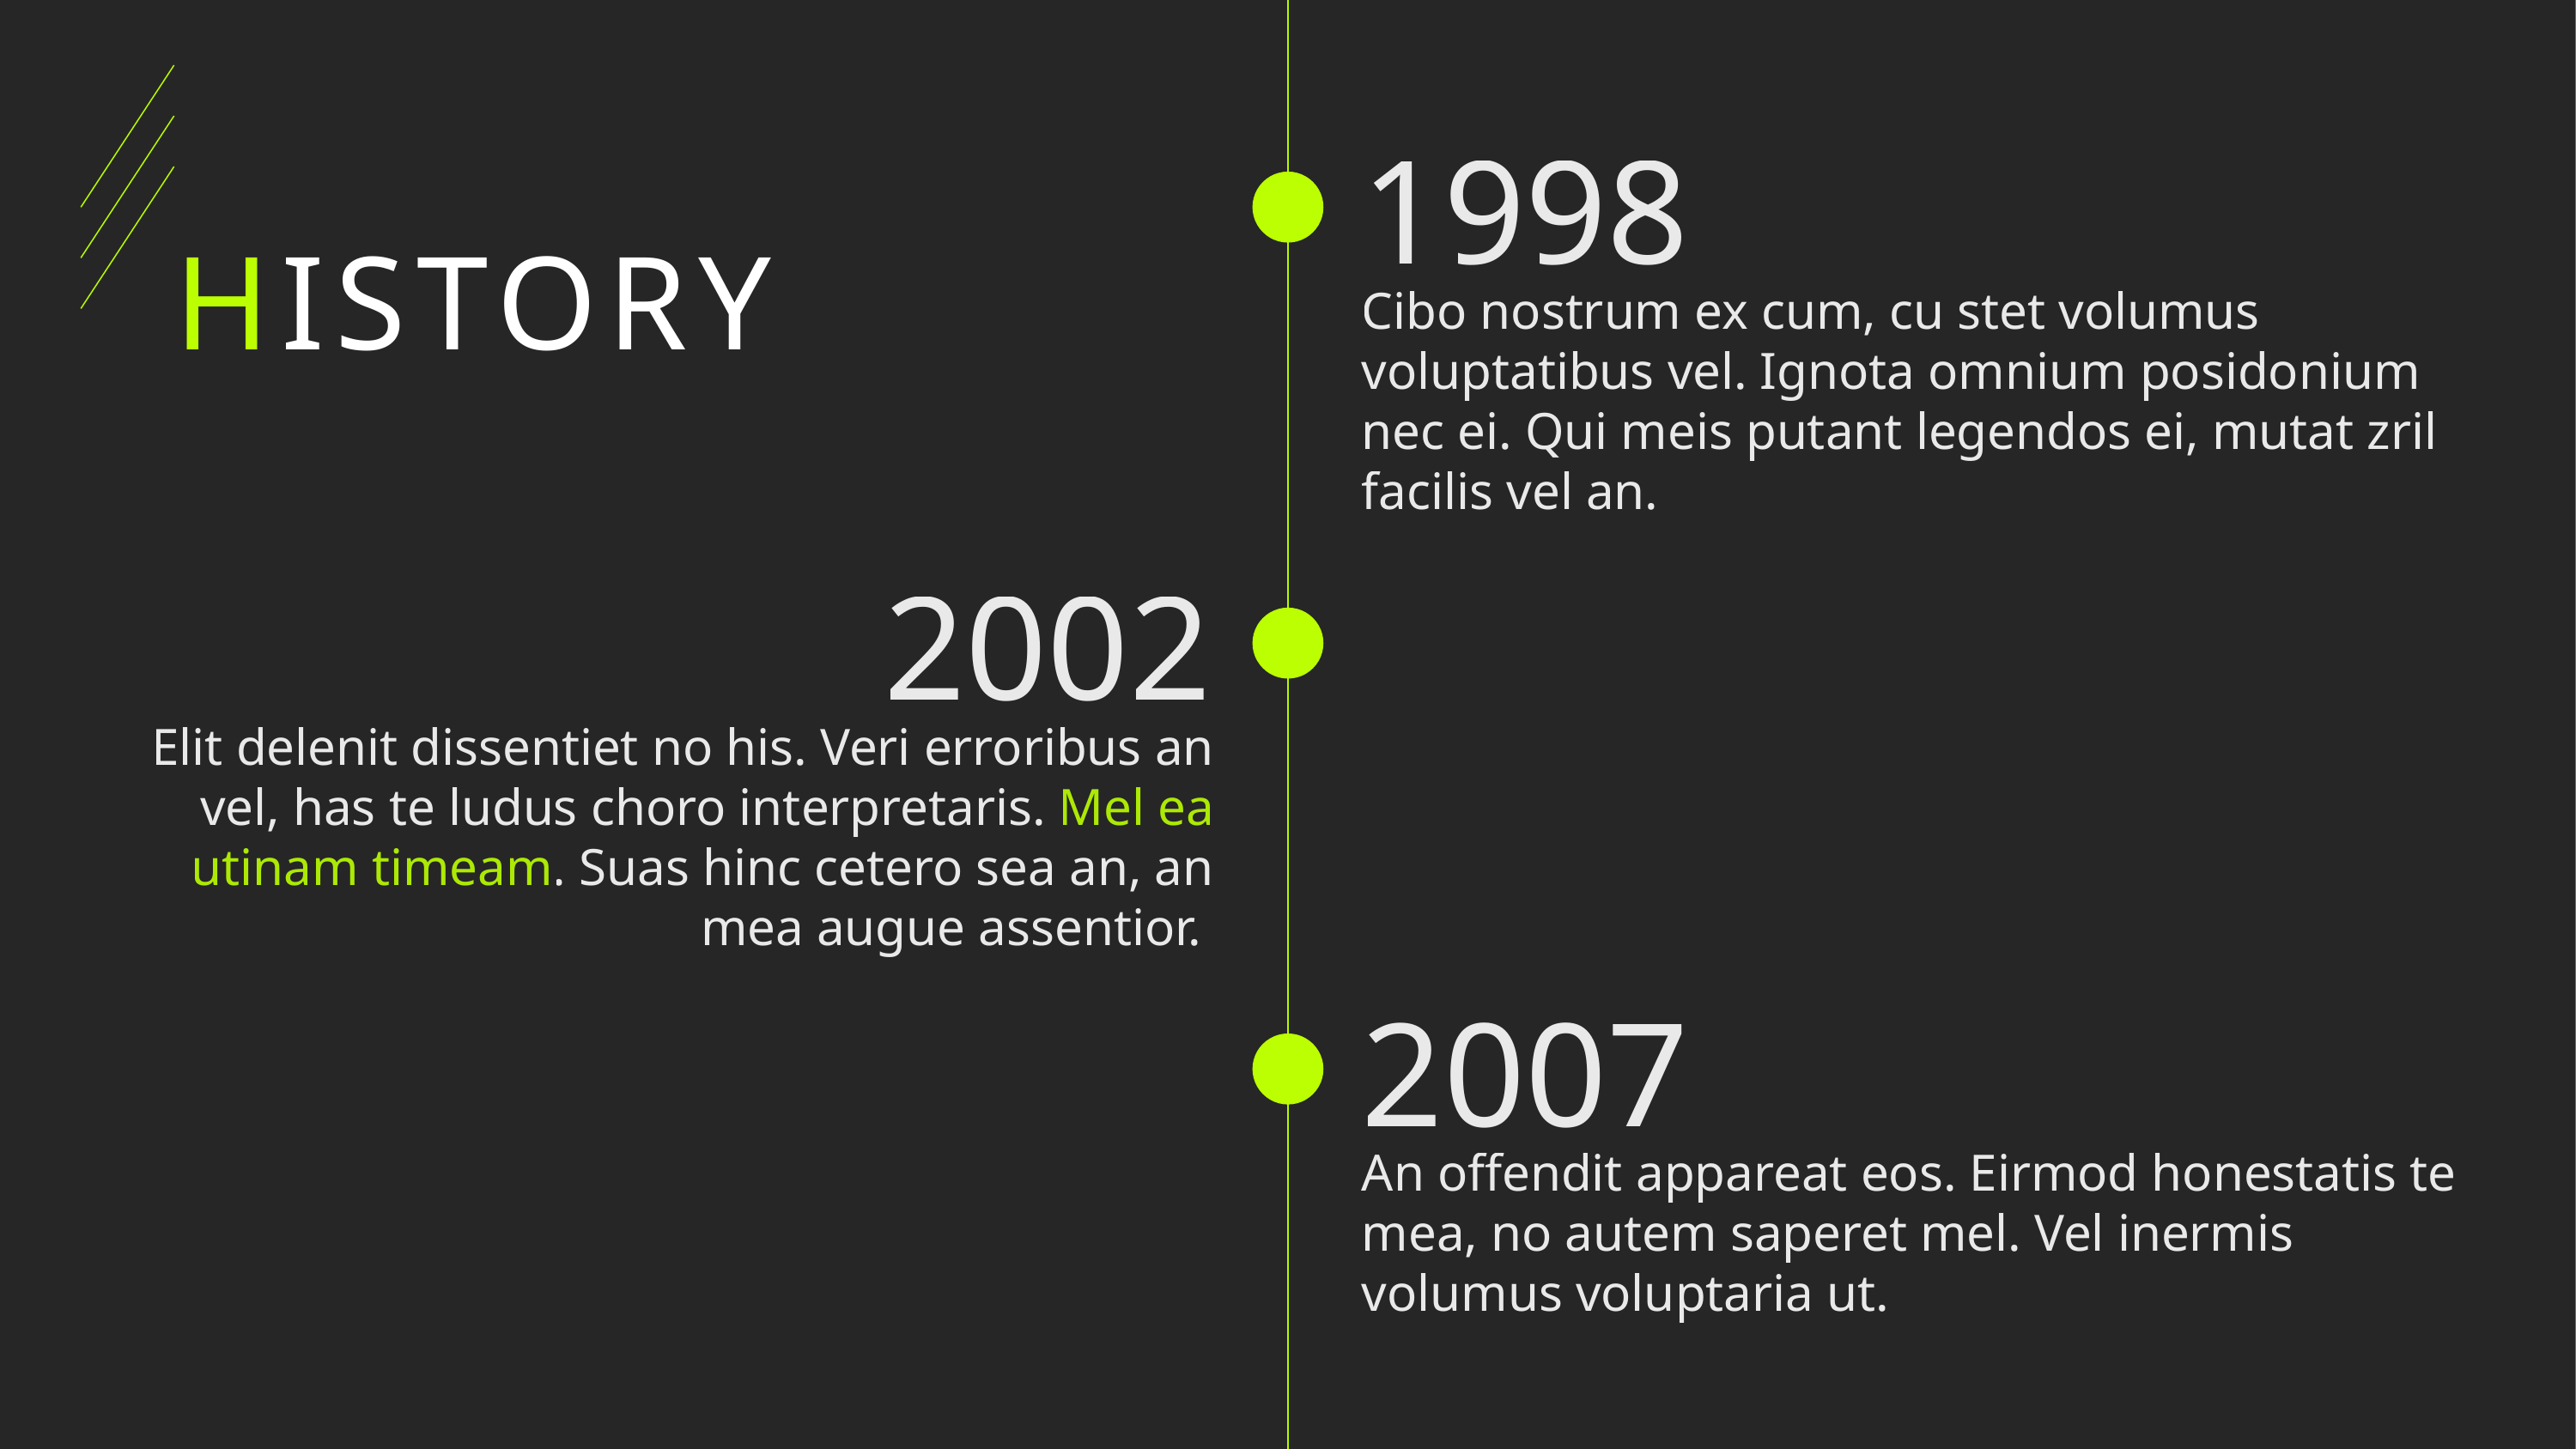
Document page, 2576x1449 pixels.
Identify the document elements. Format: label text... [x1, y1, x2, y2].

title HISTORY [151, 156, 1024, 440]
list 2007 [1338, 978, 1927, 1130]
list An offendit appareat eos. Eirmod honestatis te mea, no autem saperet mel. Vel inermis volumus voluptaria ut. [1338, 1130, 2506, 1363]
list 1998 [1338, 116, 1927, 268]
list 2002 [646, 551, 1235, 704]
list Cibo nostrum ex cum, cu stet volumus voluptatibus vel. Ignota omnium posidonium nec ei. Qui meis putant legendos ei, mutat zril facilis vel an. [1338, 268, 2506, 501]
list Elit delenit dissentiet no his. Veri erroribus an vel, has te ludus choro interpretaris. Mel ea utinam timeam. Suas hinc cetero sea an, an mea augue assentior. [70, 704, 1237, 937]
